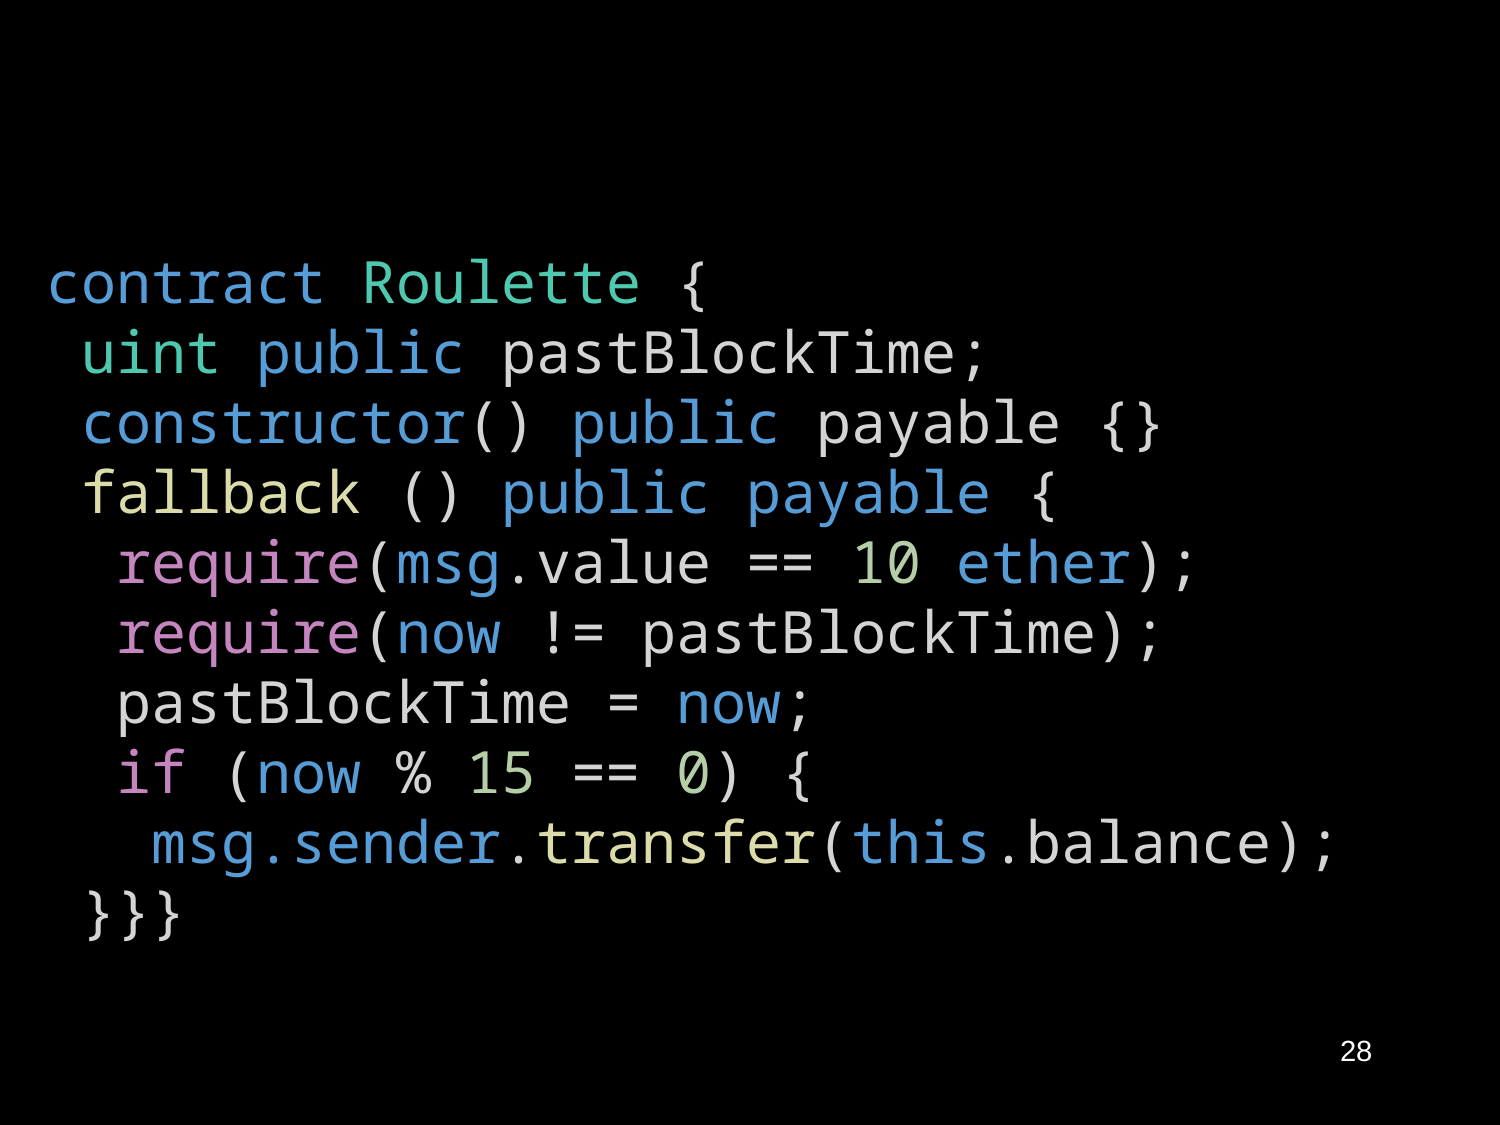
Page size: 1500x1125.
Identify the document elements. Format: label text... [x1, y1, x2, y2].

slide_number 28 [1074, 1024, 1388, 1101]
text_box contract Roulette { uint public pastBlockTime; constructor() public payable {} fallback () public payable { require(msg.value == 10 ether); require(now != pastBlockTime); pastBlockTime = now; if (now % 15 == 0) { msg.sender.transfer(this.balance); }}} [31, 237, 1475, 952]
